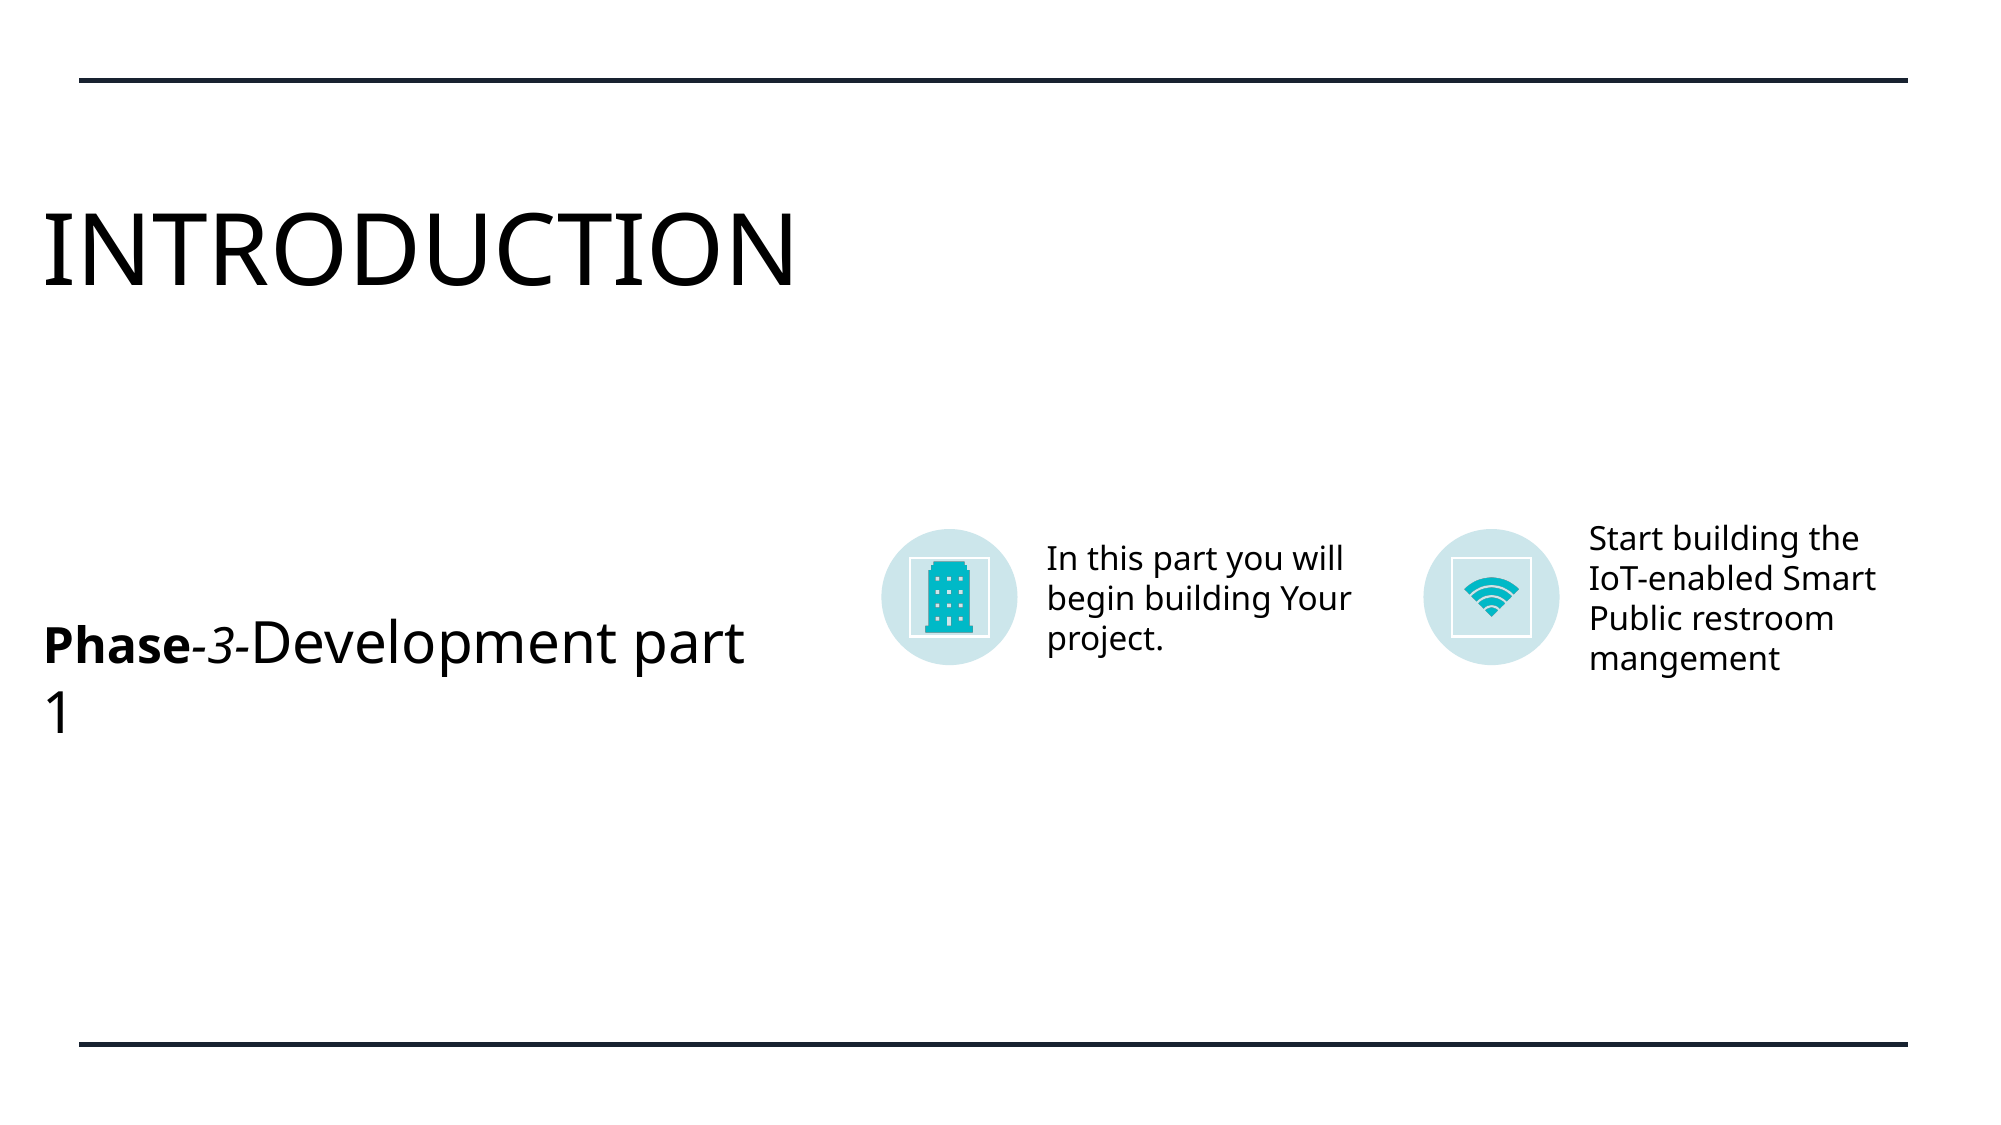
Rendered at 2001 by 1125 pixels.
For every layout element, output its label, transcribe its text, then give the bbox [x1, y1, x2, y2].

title INTRODUCTION [27, 162, 859, 313]
list Phase-3-Development part 1 [27, 597, 783, 963]
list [866, 197, 1925, 997]
